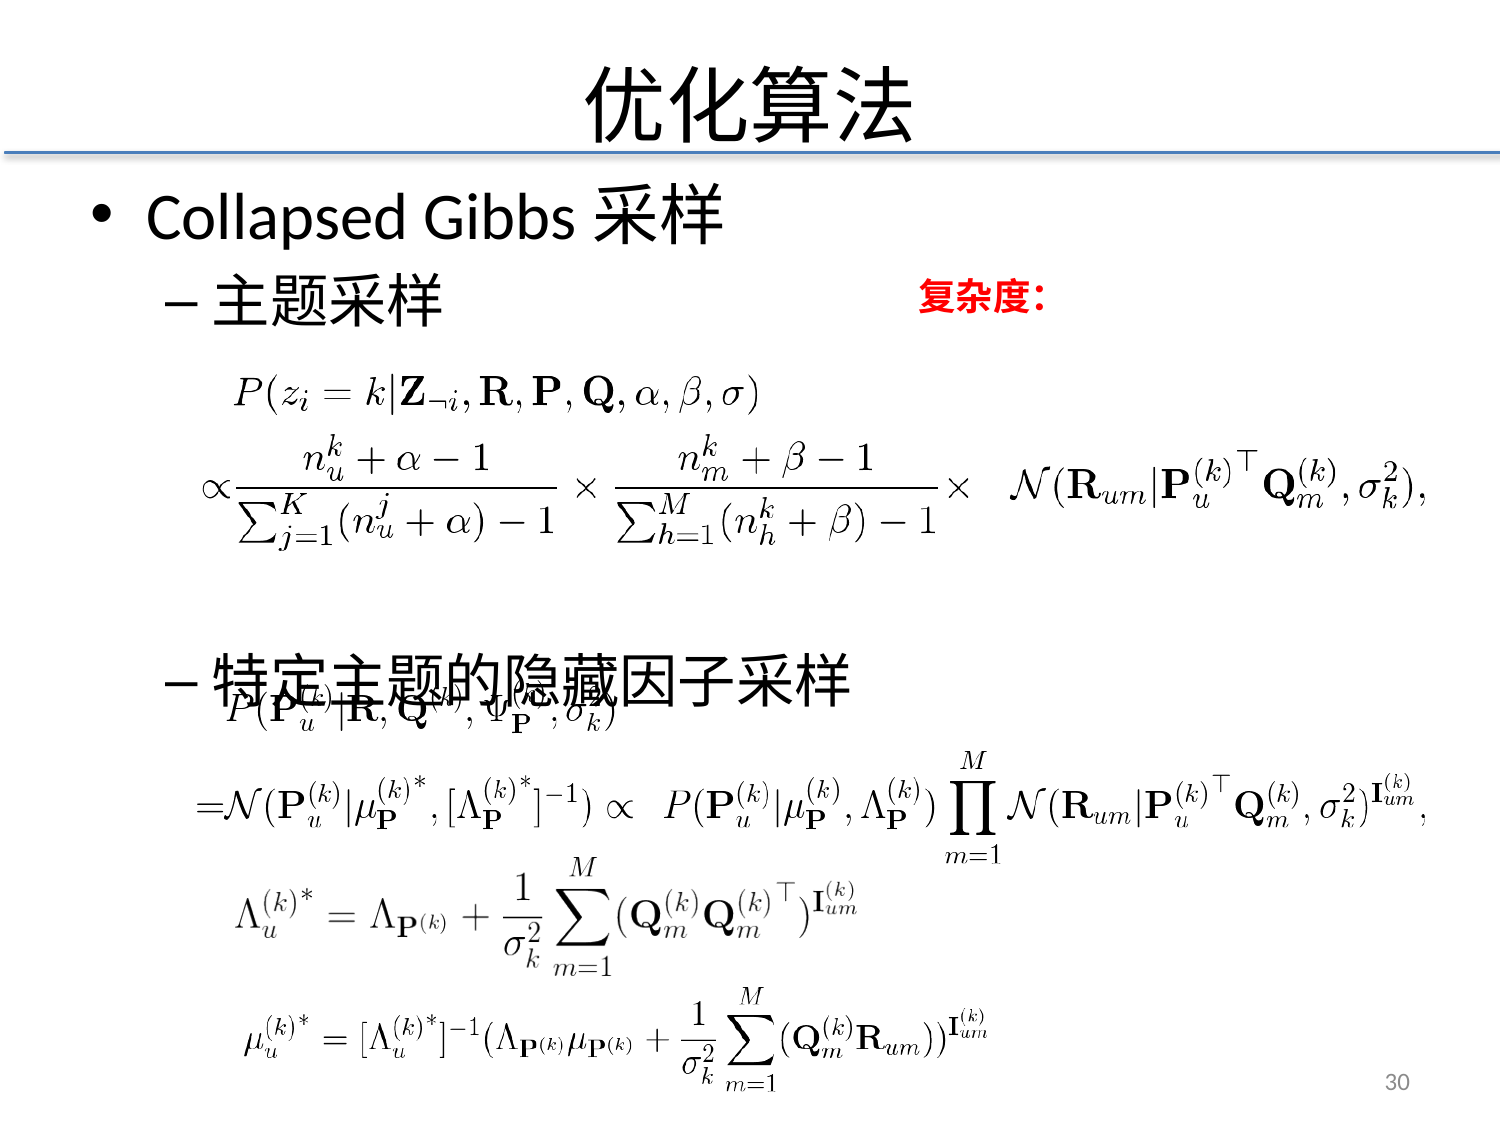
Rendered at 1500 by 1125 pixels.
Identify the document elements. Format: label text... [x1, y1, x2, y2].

picture [244, 987, 987, 1092]
title 优化算法 [75, 45, 1425, 161]
list Collapsed Gibbs采样 主题采样 特定主题的隐藏因子采样 [75, 172, 1425, 1047]
picture [197, 680, 1425, 977]
picture [202, 373, 1426, 551]
slide_number 29 [1074, 1058, 1425, 1103]
